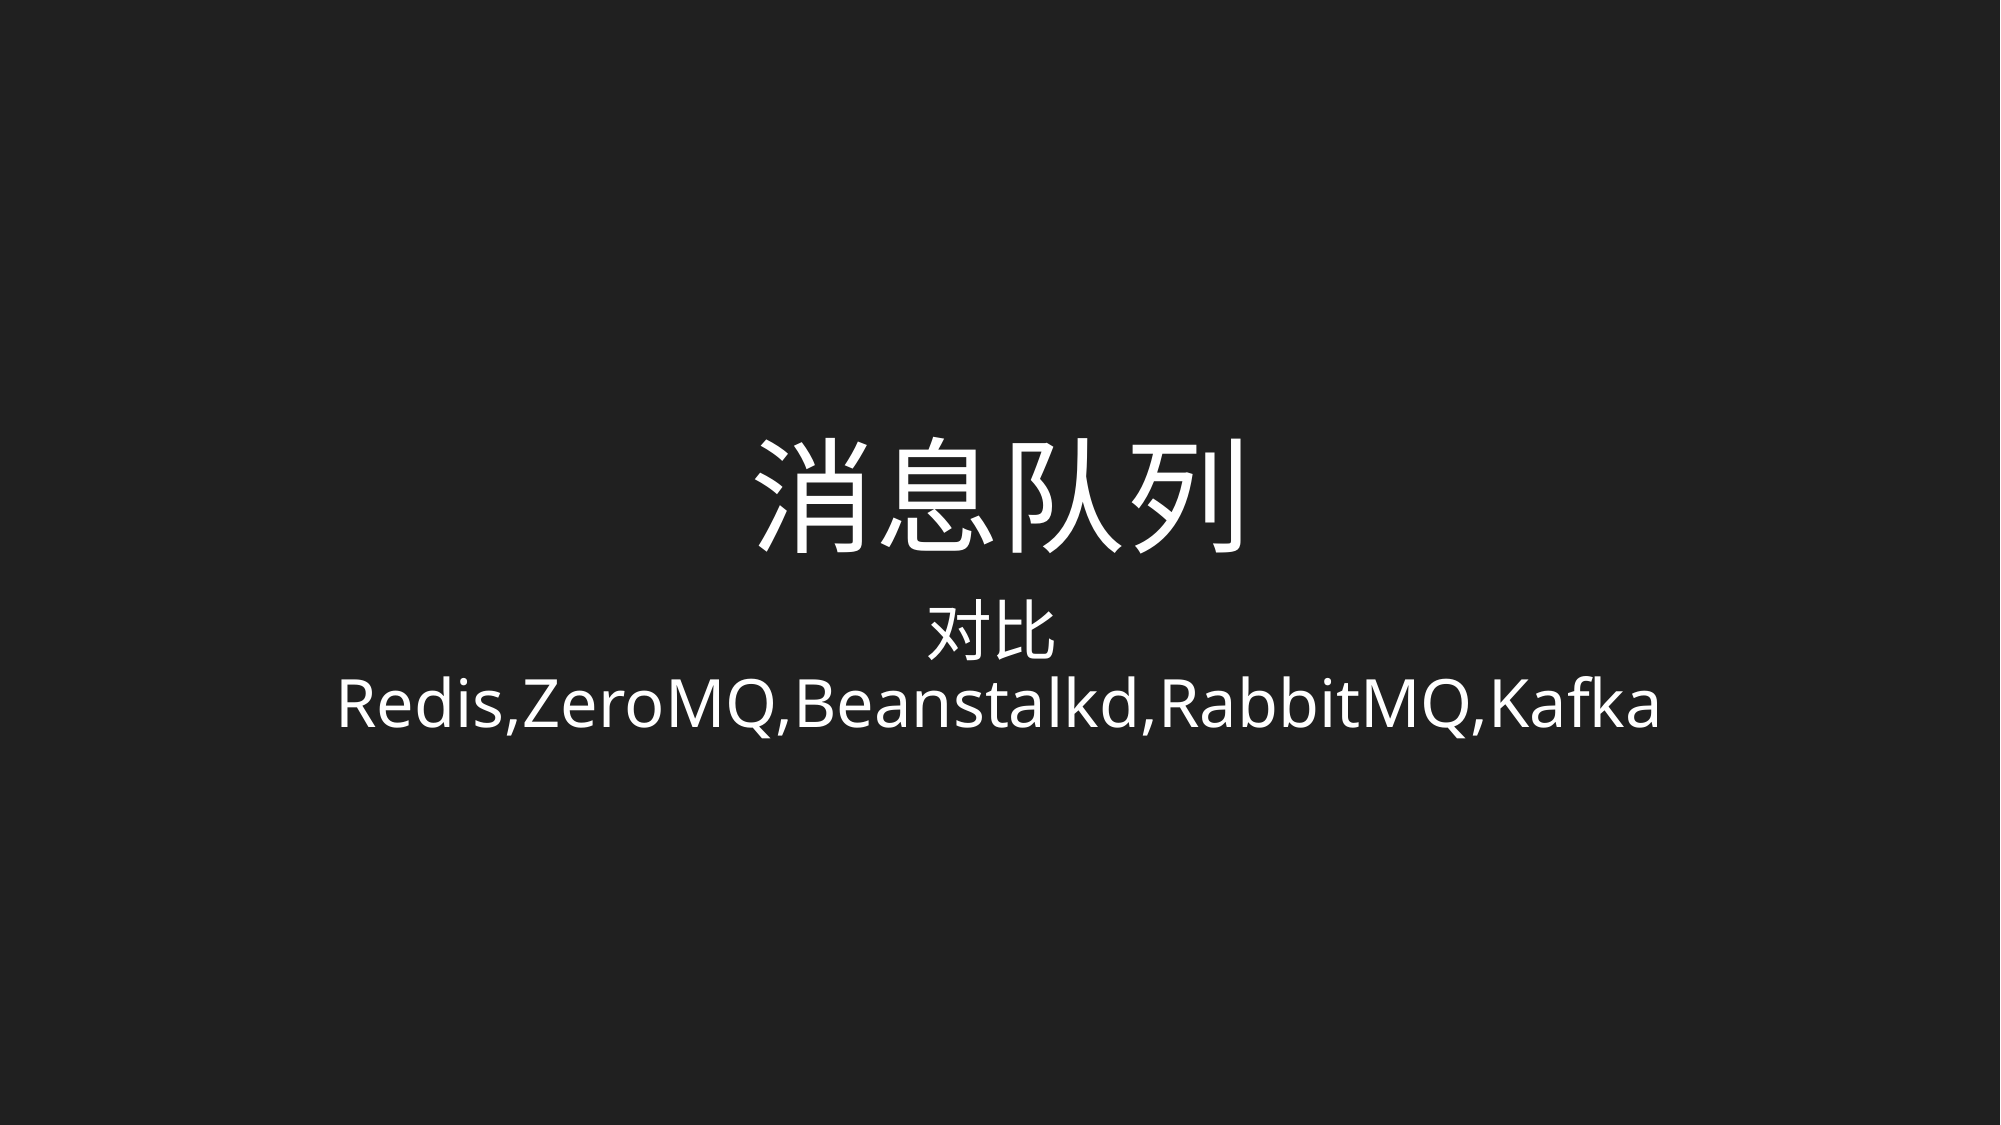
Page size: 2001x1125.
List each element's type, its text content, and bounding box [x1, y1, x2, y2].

subtitle 对比Redis,ZeroMQ,Beanstalkd,RabbitMQ,Kafka [249, 590, 1750, 863]
title 消息队列 [249, 217, 1750, 576]
